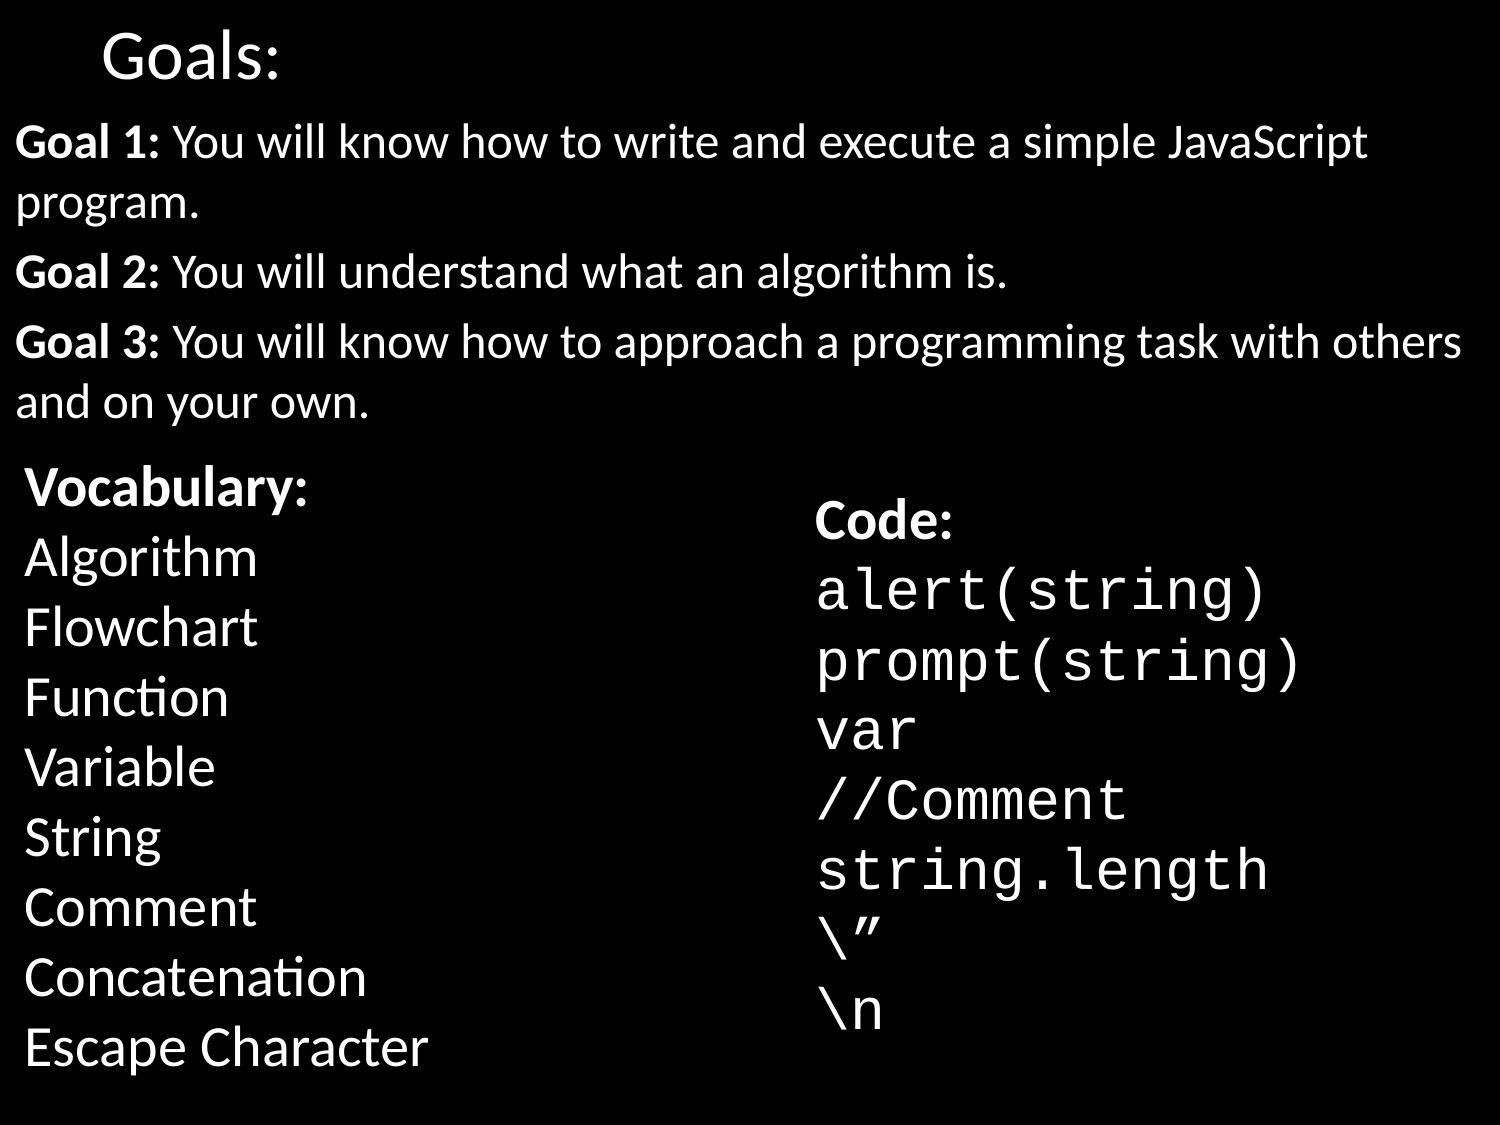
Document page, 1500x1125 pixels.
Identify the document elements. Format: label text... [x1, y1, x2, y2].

list Goal 1: You will know how to write and execute a simple JavaScript program. Goal 2: You will understand what an algorithm is. Goal 3: You will know how to approach a programming task with others and on your own. [0, 100, 1500, 437]
text_box Vocabulary: Algorithm Flowchart Function Variable String Comment Concatenation Escape Character [9, 440, 741, 1086]
text_box Code: alert(string) prompt(string) var //Comment string.length \” \n [801, 474, 1476, 1049]
title Goals: [0, 0, 385, 100]
